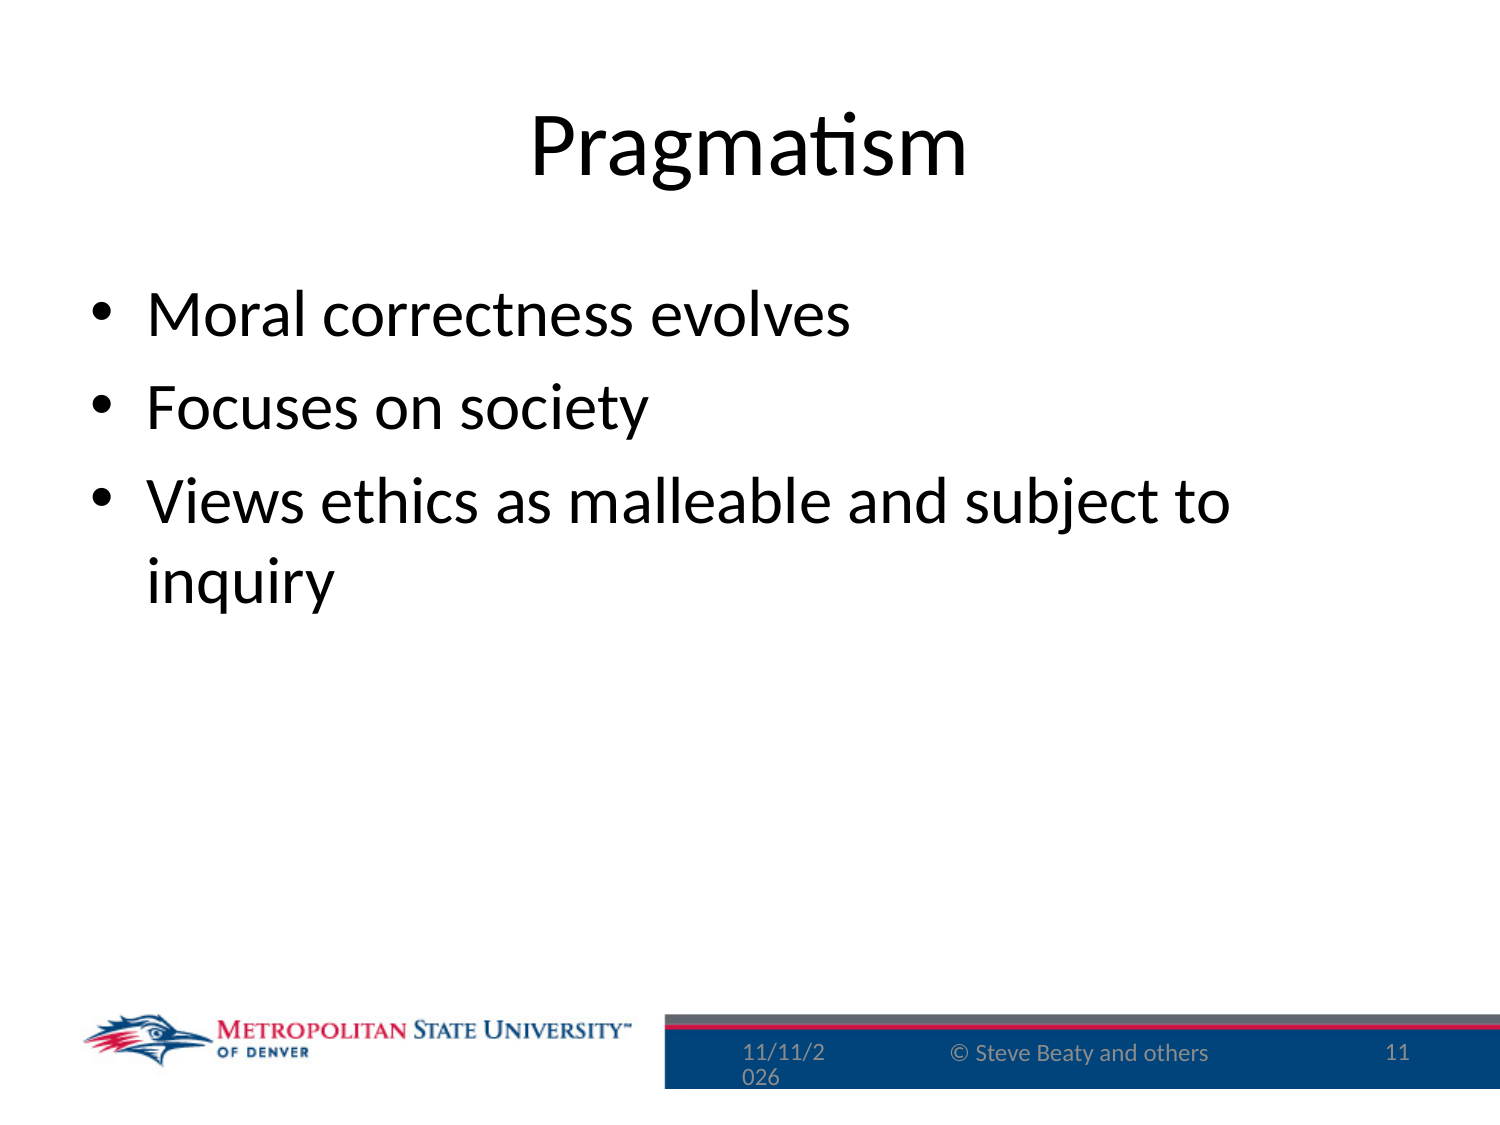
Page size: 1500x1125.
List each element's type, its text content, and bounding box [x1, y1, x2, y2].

footer © Steve Beaty and others [841, 1021, 1317, 1082]
list Moral correctness evolves Focuses on society Views ethics as malleable and subject to inquiry [75, 262, 1425, 1005]
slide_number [727, 1020, 842, 1081]
slide_number 11 [1316, 1020, 1425, 1081]
picture [44, 1012, 1500, 1089]
title Pragmatism [75, 45, 1425, 233]
